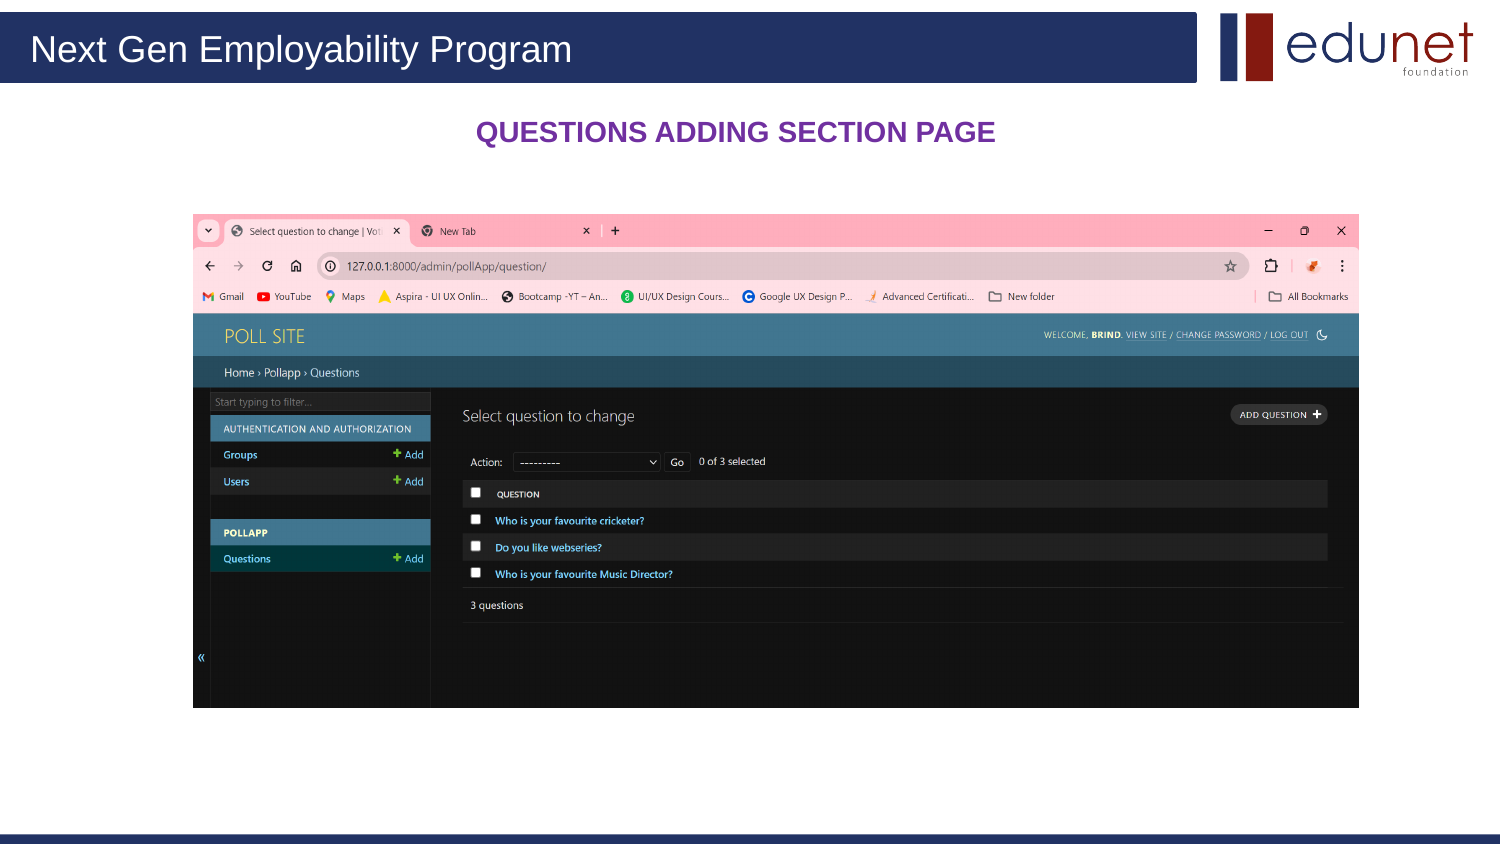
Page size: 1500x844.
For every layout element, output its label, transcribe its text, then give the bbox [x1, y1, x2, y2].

text_box [74, 123, 1391, 239]
picture [1279, 14, 1482, 83]
picture [193, 214, 1359, 708]
text_box QUESTIONS ADDING SECTION PAGE [443, 119, 1084, 142]
